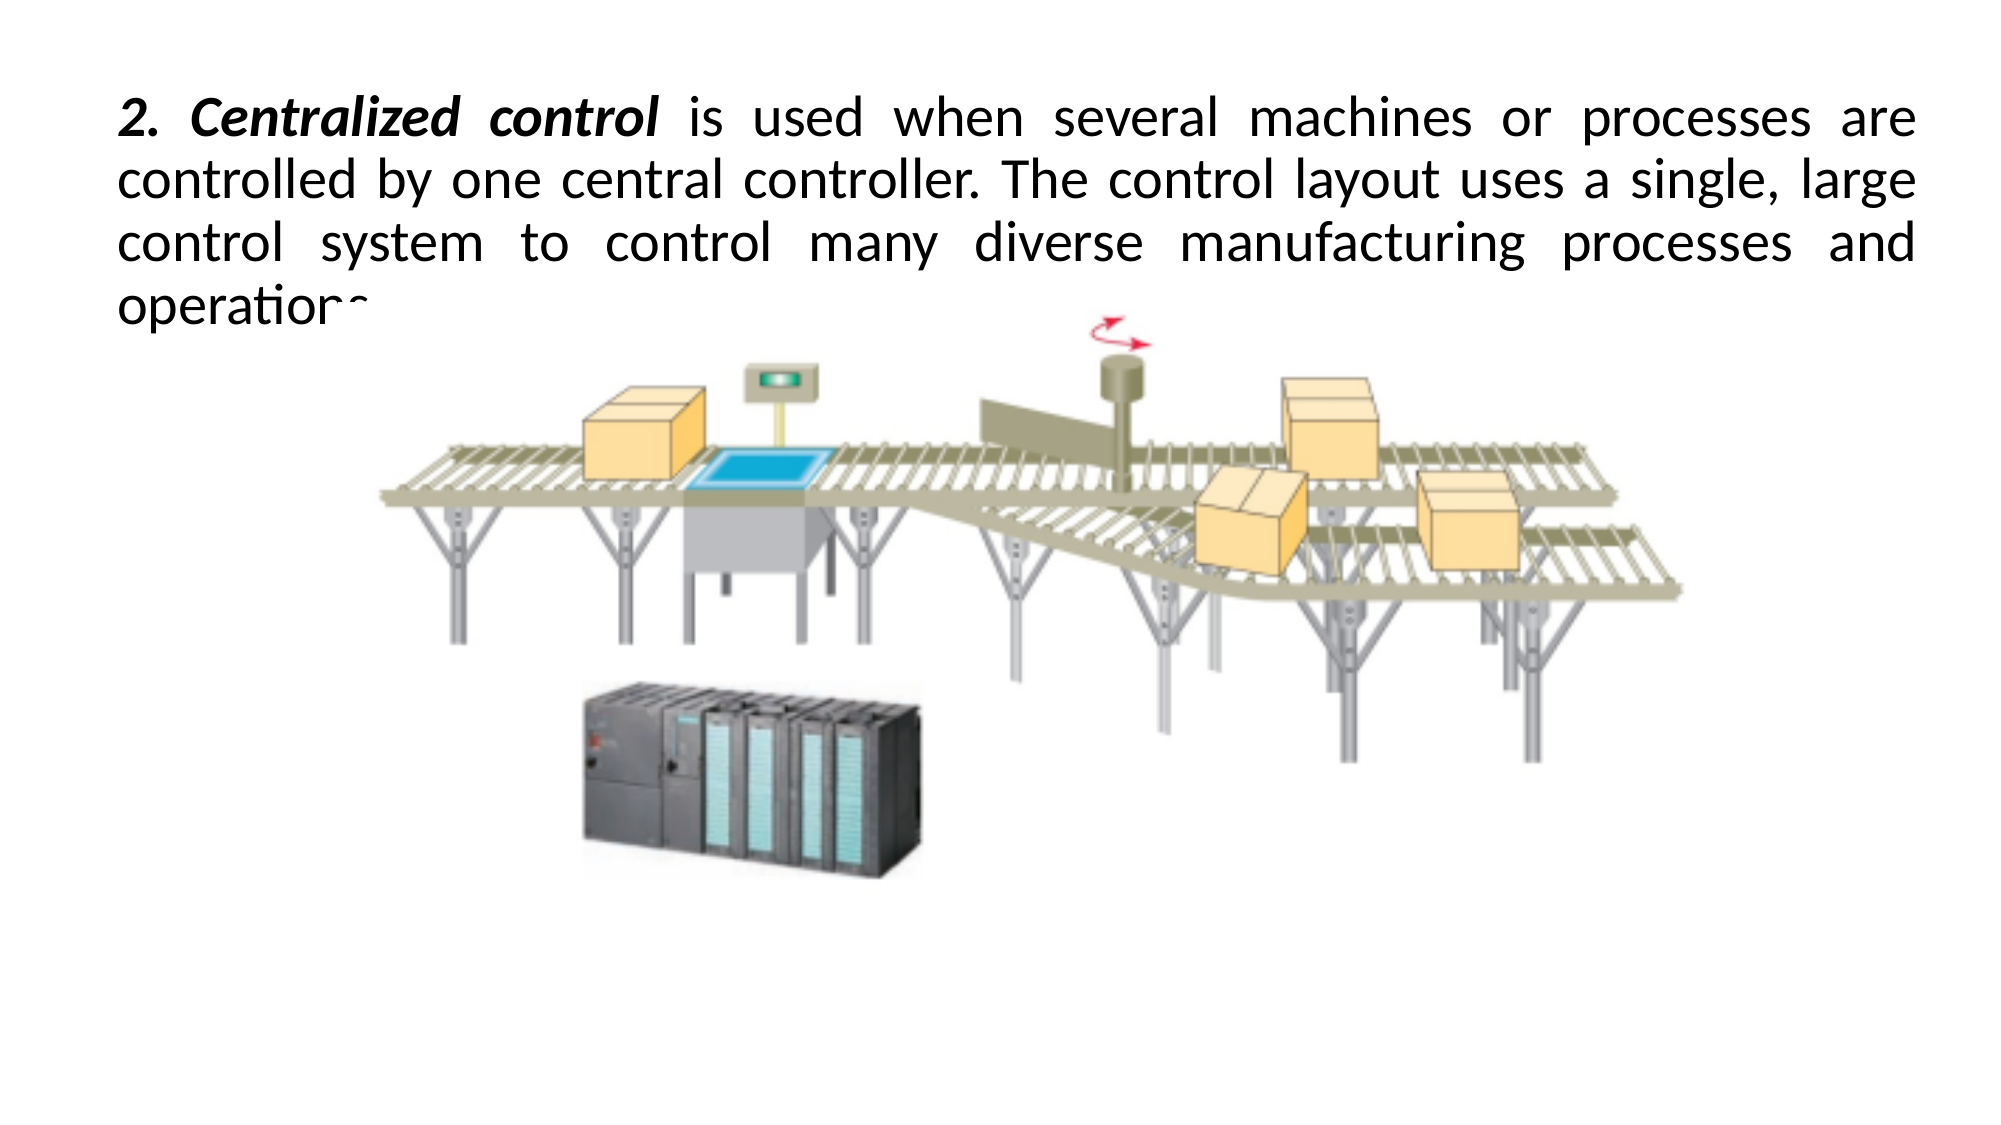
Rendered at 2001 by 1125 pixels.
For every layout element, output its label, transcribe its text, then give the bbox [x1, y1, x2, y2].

picture [338, 302, 1710, 906]
list 2. Centralized control is used when several machines or processes are controlled by one central controller. The control layout uses a single, large control system to control many diverse manufacturing processes and operations. [102, 78, 1934, 1013]
